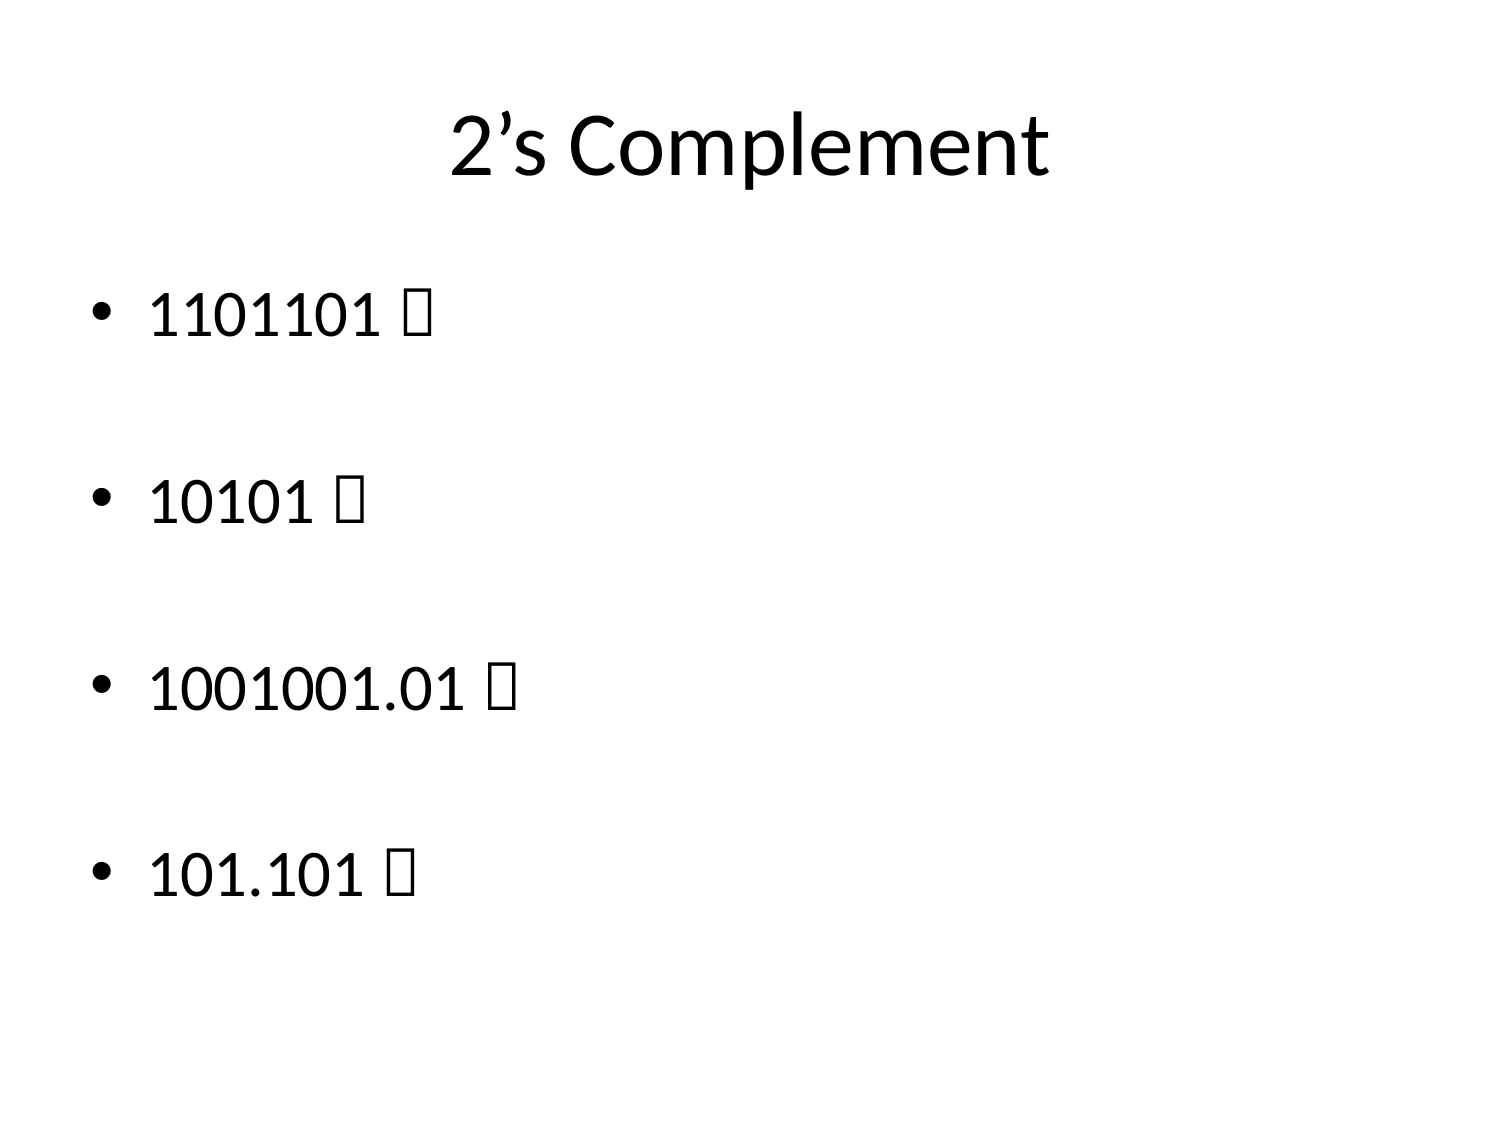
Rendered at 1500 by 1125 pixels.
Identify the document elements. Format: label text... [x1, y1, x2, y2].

title 2’s Complement [75, 45, 1425, 233]
list 1101101  10101  1001001.01  101.101  [75, 262, 1425, 1005]
